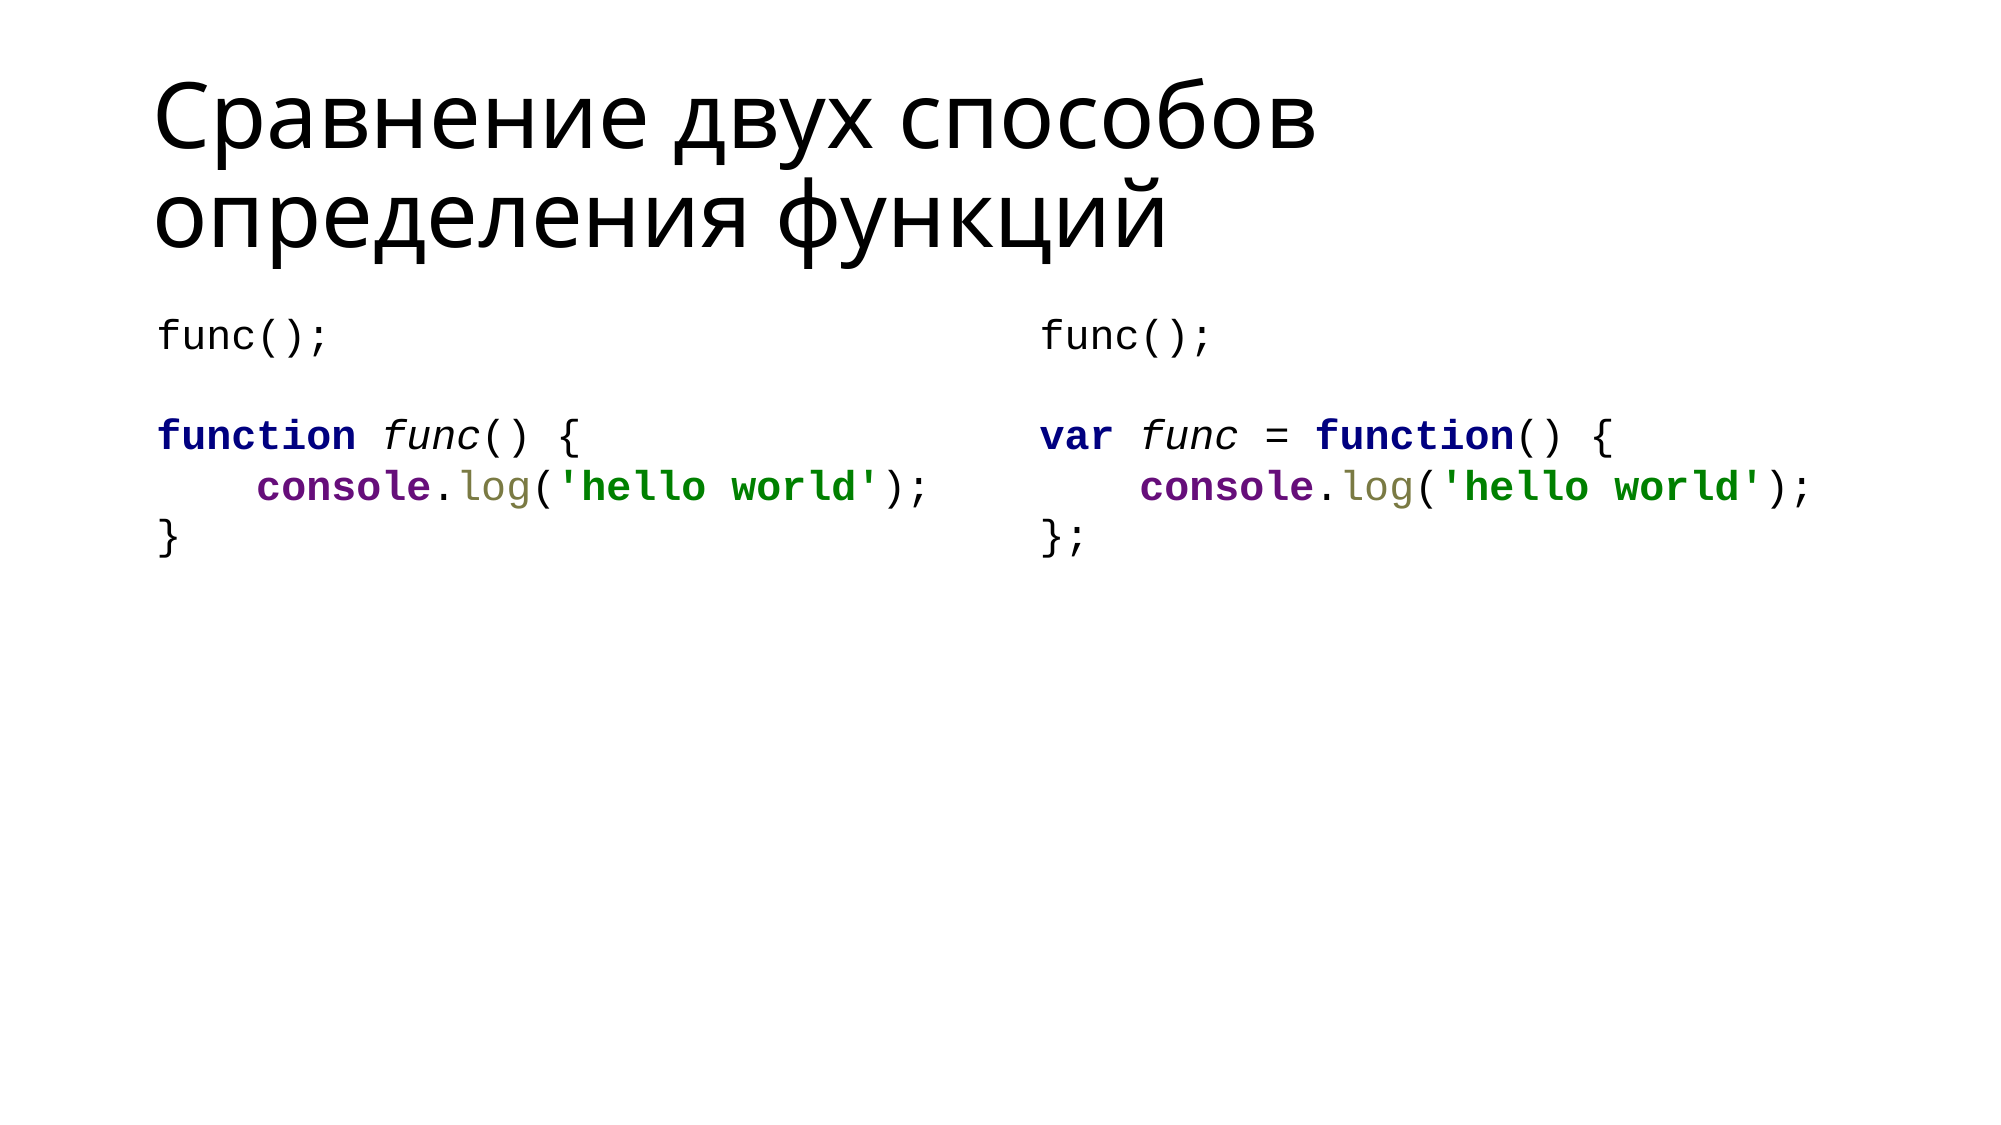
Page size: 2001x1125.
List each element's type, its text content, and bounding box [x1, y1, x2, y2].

text_box func(); var func = function() { console.log('hello world'); }; [1024, 300, 1830, 566]
title Сравнение двух способов определения функций [137, 59, 1863, 278]
text_box func(); function func() { console.log('hello world'); } [141, 300, 947, 566]
